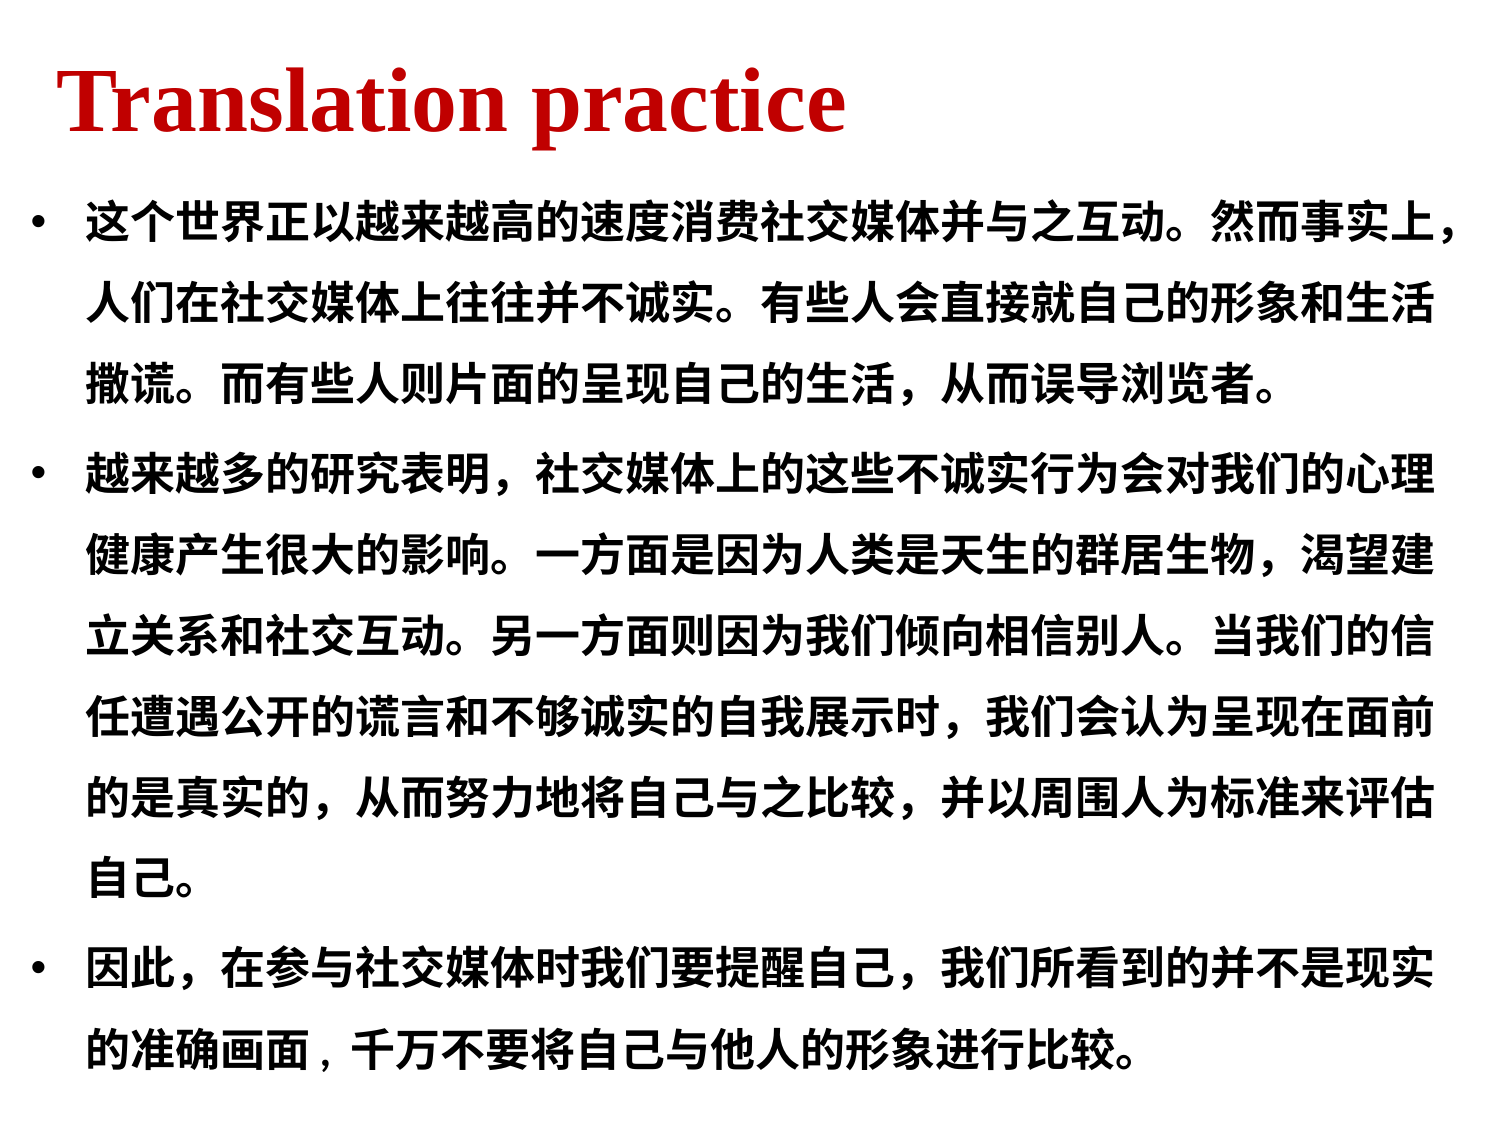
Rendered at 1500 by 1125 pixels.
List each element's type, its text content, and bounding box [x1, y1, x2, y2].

list 这个世界正以越来越高的速度消费社交媒体并与之互动。然而事实上，人们在社交媒体上往往并不诚实。有些人会直接就自己的形象和生活撒谎。而有些人则片面的呈现自己的生活，从而误导浏览者。 越来越多的研究表明，社交媒体上的这些不诚实行为会对我们的心理健康产生很大的影响。一方面是因为人类是天生的群居生物，渴望建立关系和社交互动。另一方面则因为我们倾向相信别人。当我们的信任遭遇公开的谎言和不够诚实的自我展示时，我们会认为呈现在面前的是真实的，从而努力地将自己与之比较，并以周围人为标准来评估自己。 因此，在参与社交媒体时我们要提醒自己，我们所看到的并不是现实的准确画面, 千万不要将自己与他人的形象进行比较。 [15, 158, 1460, 1095]
title Translation practice [41, 30, 885, 158]
